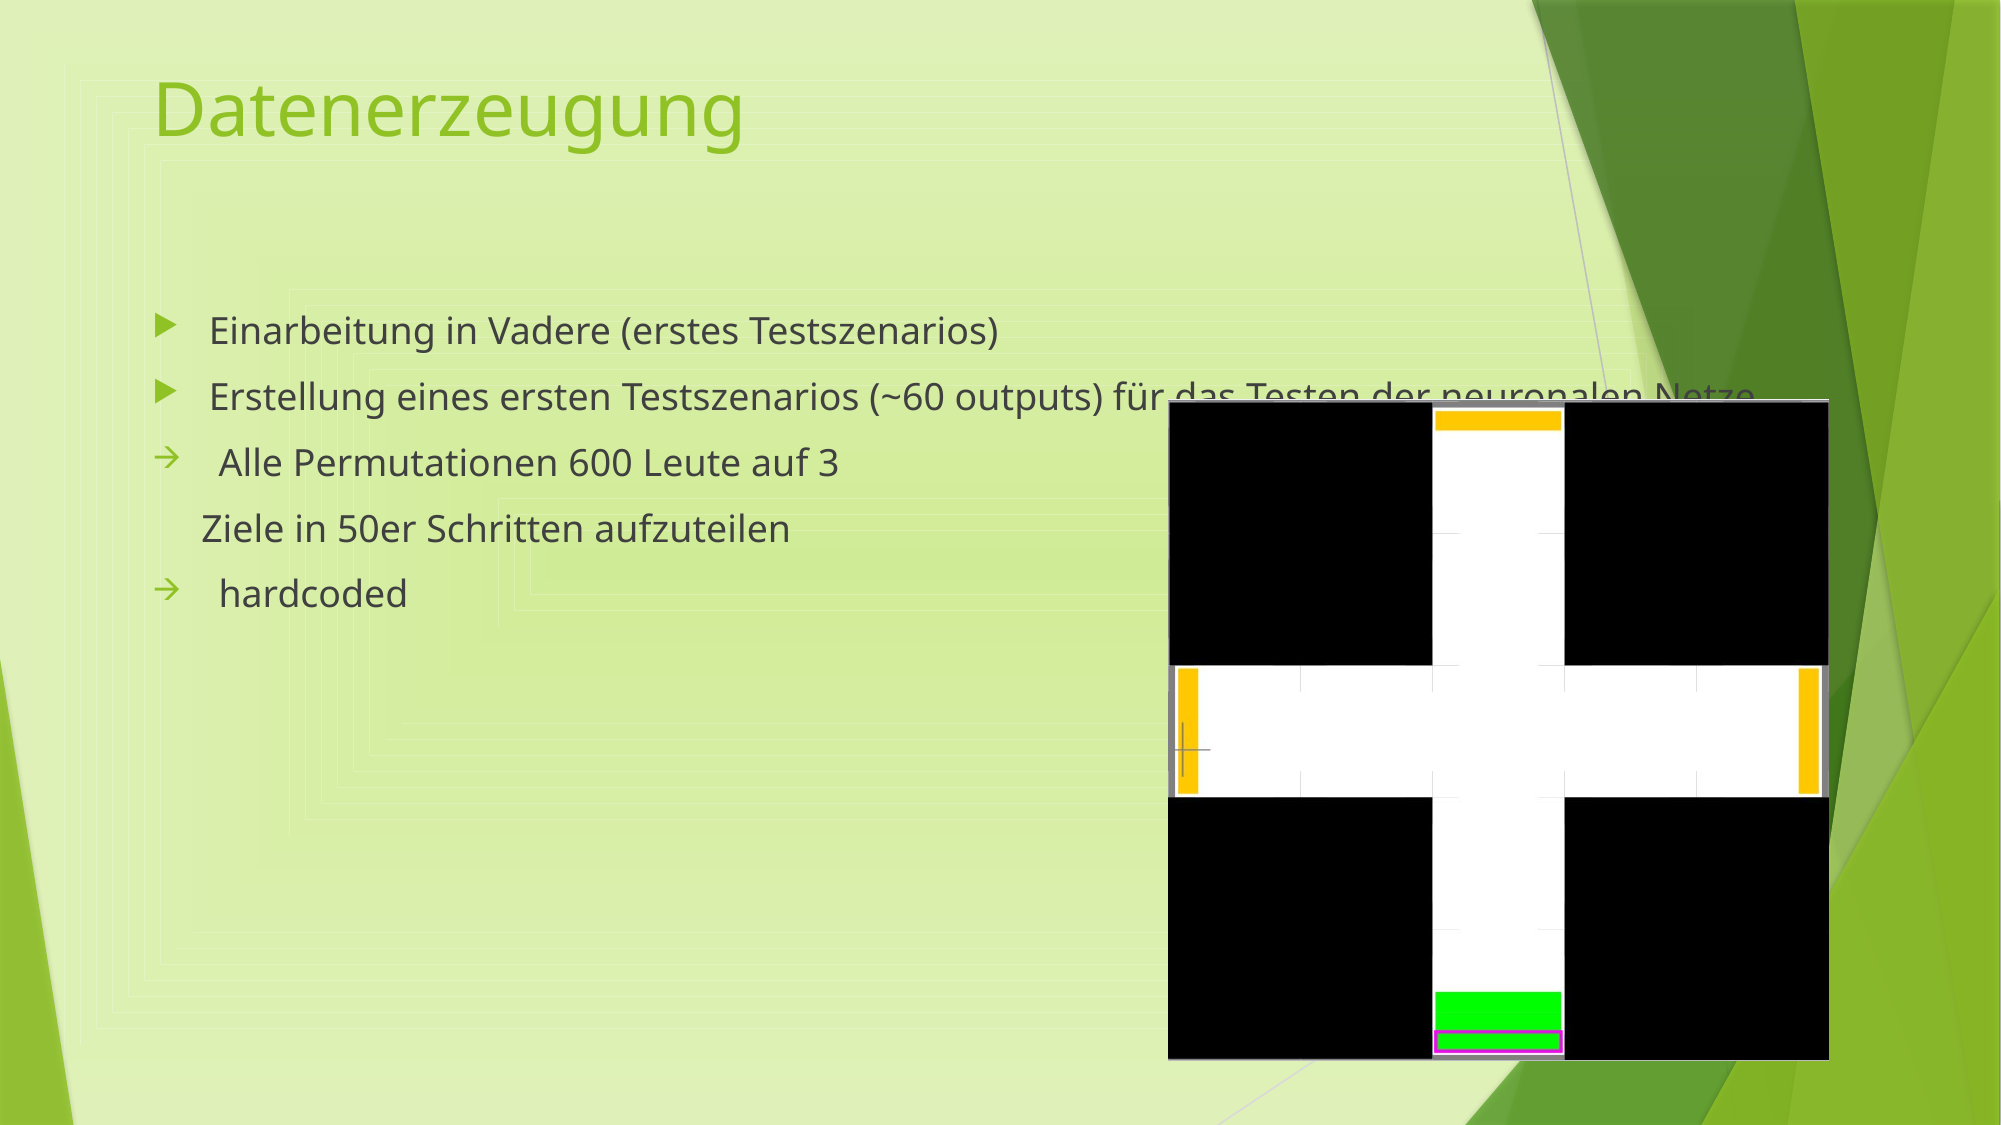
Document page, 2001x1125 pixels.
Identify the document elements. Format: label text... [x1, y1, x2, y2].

list Einarbeitung in Vadere (erstes Testszenarios) Erstellung eines ersten Testszenarios (~60 outputs) für das Testen der neuronalen Netze Alle Permutationen 600 Leute auf 3 Ziele in 50er Schritten aufzuteilen hardcoded [137, 299, 1863, 1061]
title Datenerzeugung [137, 54, 1863, 272]
picture [1167, 398, 1830, 1062]
